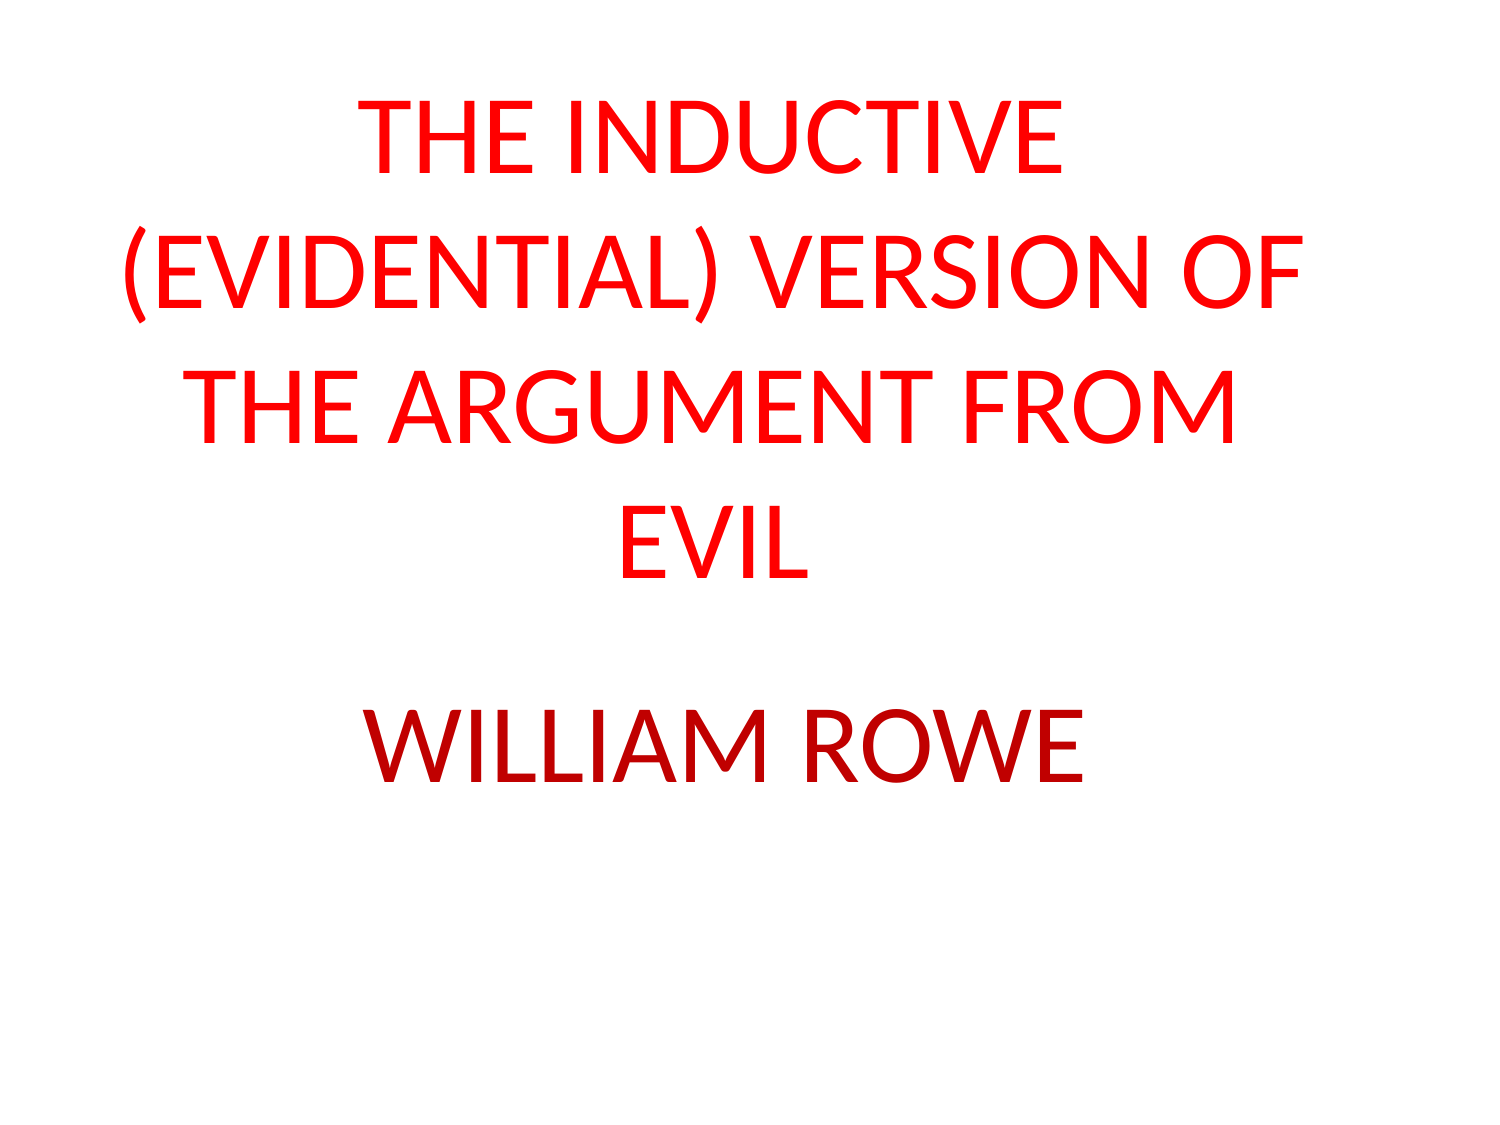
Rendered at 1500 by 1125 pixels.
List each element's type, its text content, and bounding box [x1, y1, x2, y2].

subtitle WILLIAM ROWE [200, 662, 1250, 900]
title THE INDUCTIVE (EVIDENTIAL) VERSION OF THE ARGUMENT FROM EVIL [75, 75, 1350, 588]
